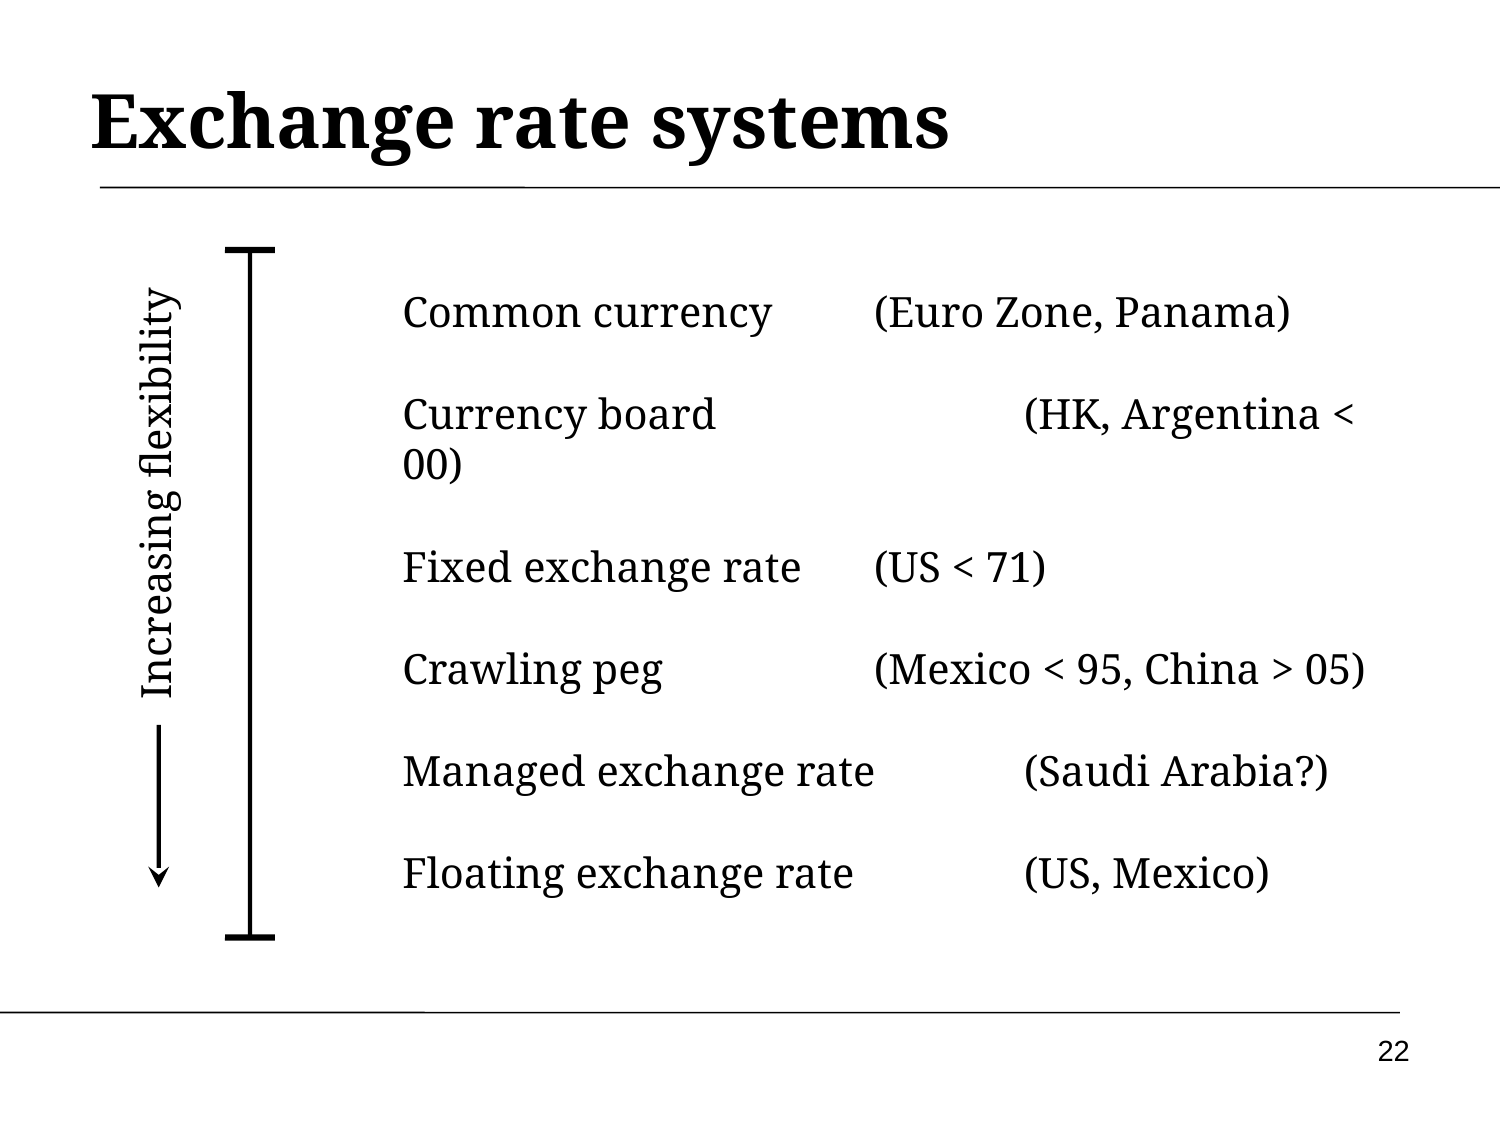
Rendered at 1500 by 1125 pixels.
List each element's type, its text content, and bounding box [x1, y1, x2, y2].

text_box Increasing flexibility [121, 250, 187, 738]
text_box [148, 866, 170, 888]
slide_number 22 [1074, 1024, 1426, 1103]
text_box Common currency (Euro Zone, Panama) Currency board (HK, Argentina < 00) Fixed exchange rate (US < 71) Crawling peg (Mexico < 95, China > 05) Managed exchange rate (Saudi Arabia?) Floating exchange rate (US, Mexico) [387, 278, 1413, 905]
title Exchange rate systems [74, 49, 1426, 188]
